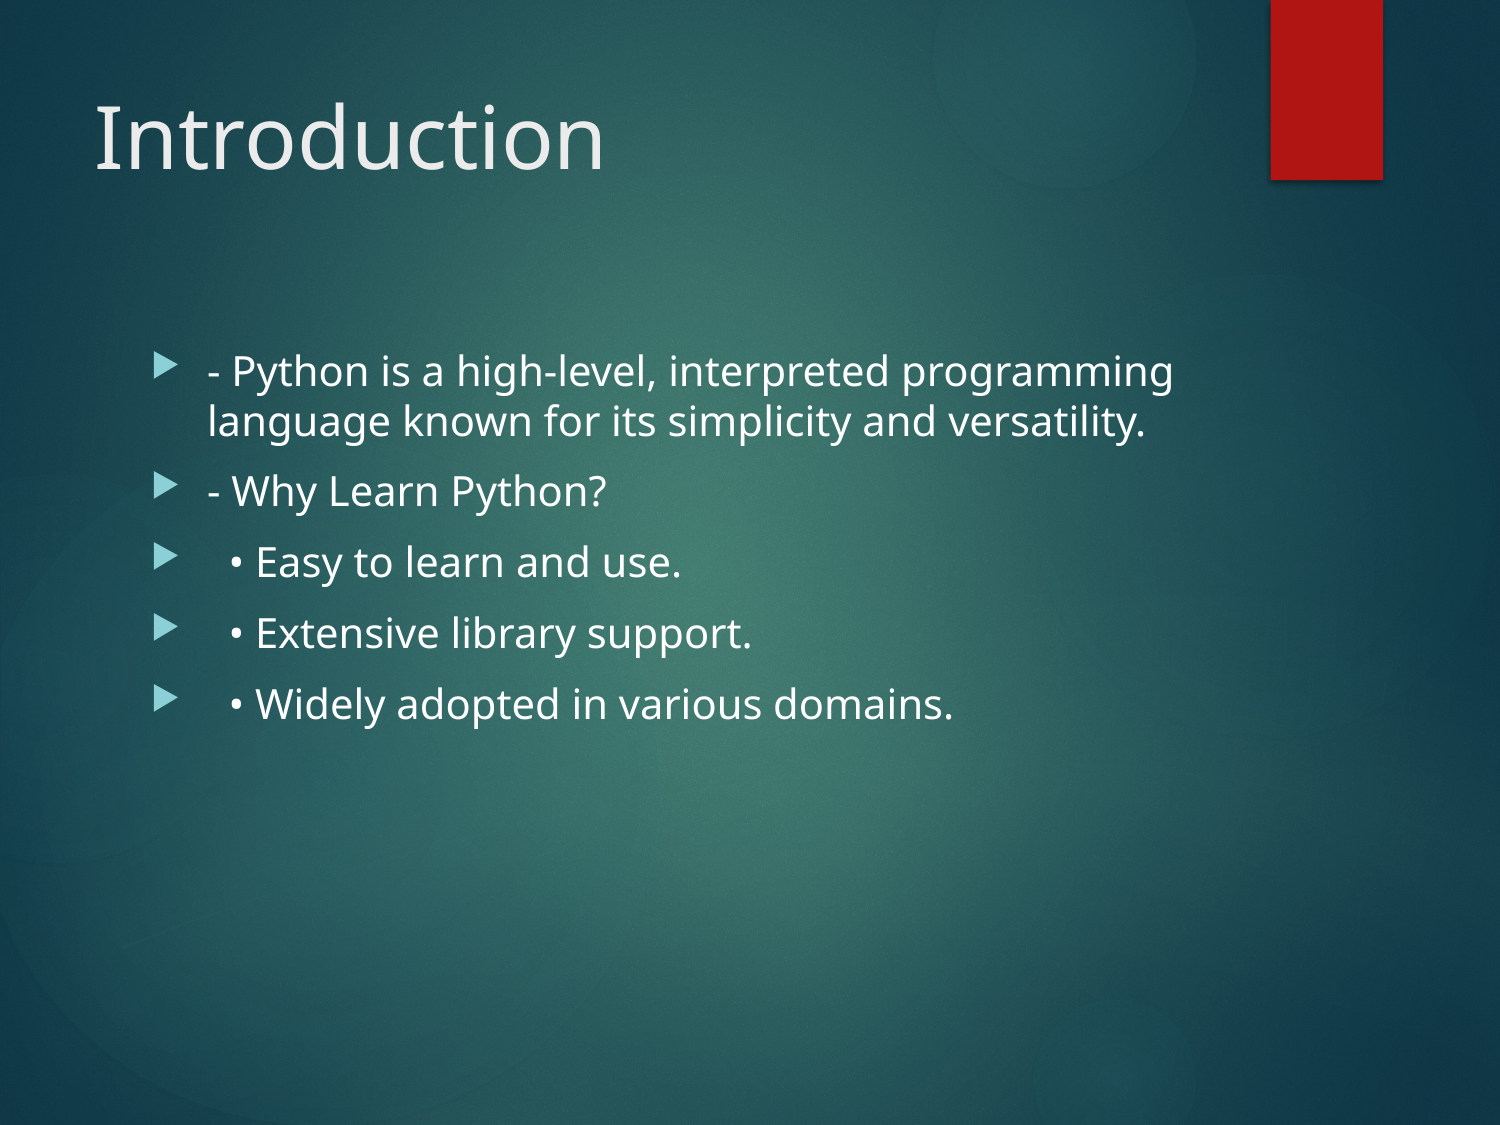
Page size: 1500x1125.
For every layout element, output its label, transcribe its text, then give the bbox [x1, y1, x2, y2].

list - Python is a high-level, interpreted programming language known for its simplicity and versatility. - Why Learn Python? • Easy to learn and use. • Extensive library support. • Widely adopted in various domains. [135, 336, 1237, 1025]
title Introduction [79, 74, 1237, 304]
